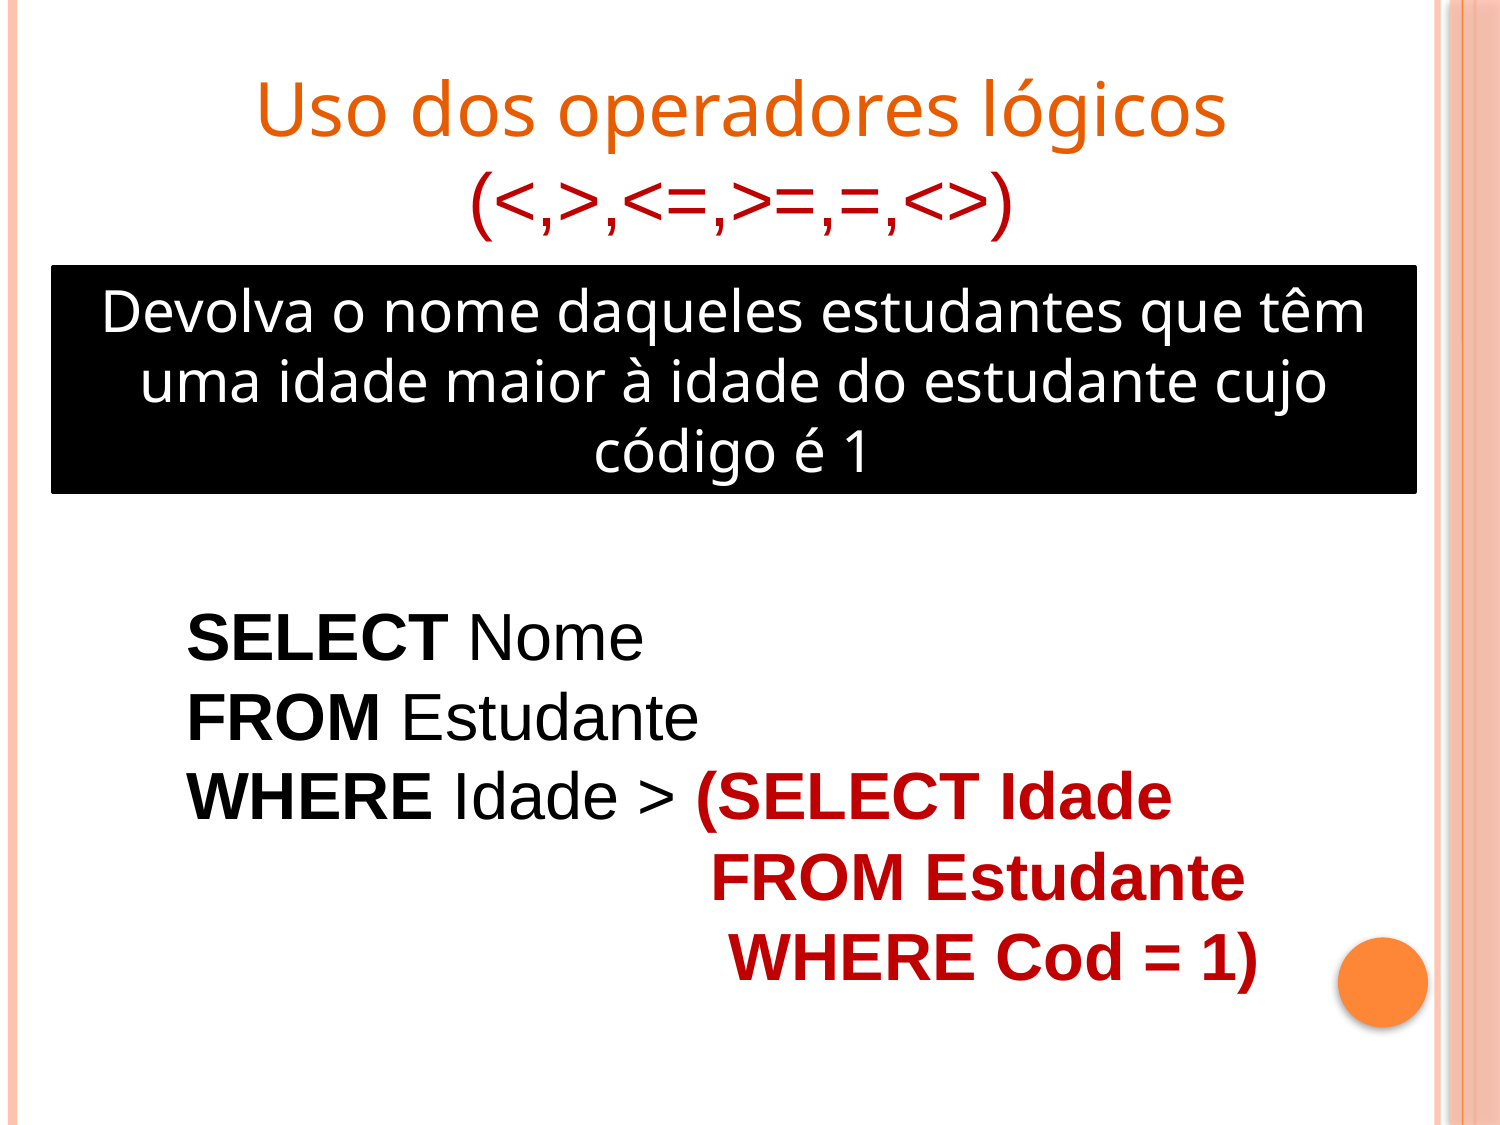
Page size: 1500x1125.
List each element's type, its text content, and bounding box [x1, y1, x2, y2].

text_box Devolva o nome daqueles estudantes que têm uma idade maior à idade do estudante cujo código é 1 [51, 265, 1417, 494]
text_box Uso dos operadores lógicos (<,>,<=,>=,=,<>) [239, 54, 1245, 250]
text_box SELECT Nome FROM Estudante WHERE Idade > (SELECT Idade FROM Estudante WHERE Cod = 1) [171, 586, 1313, 1001]
